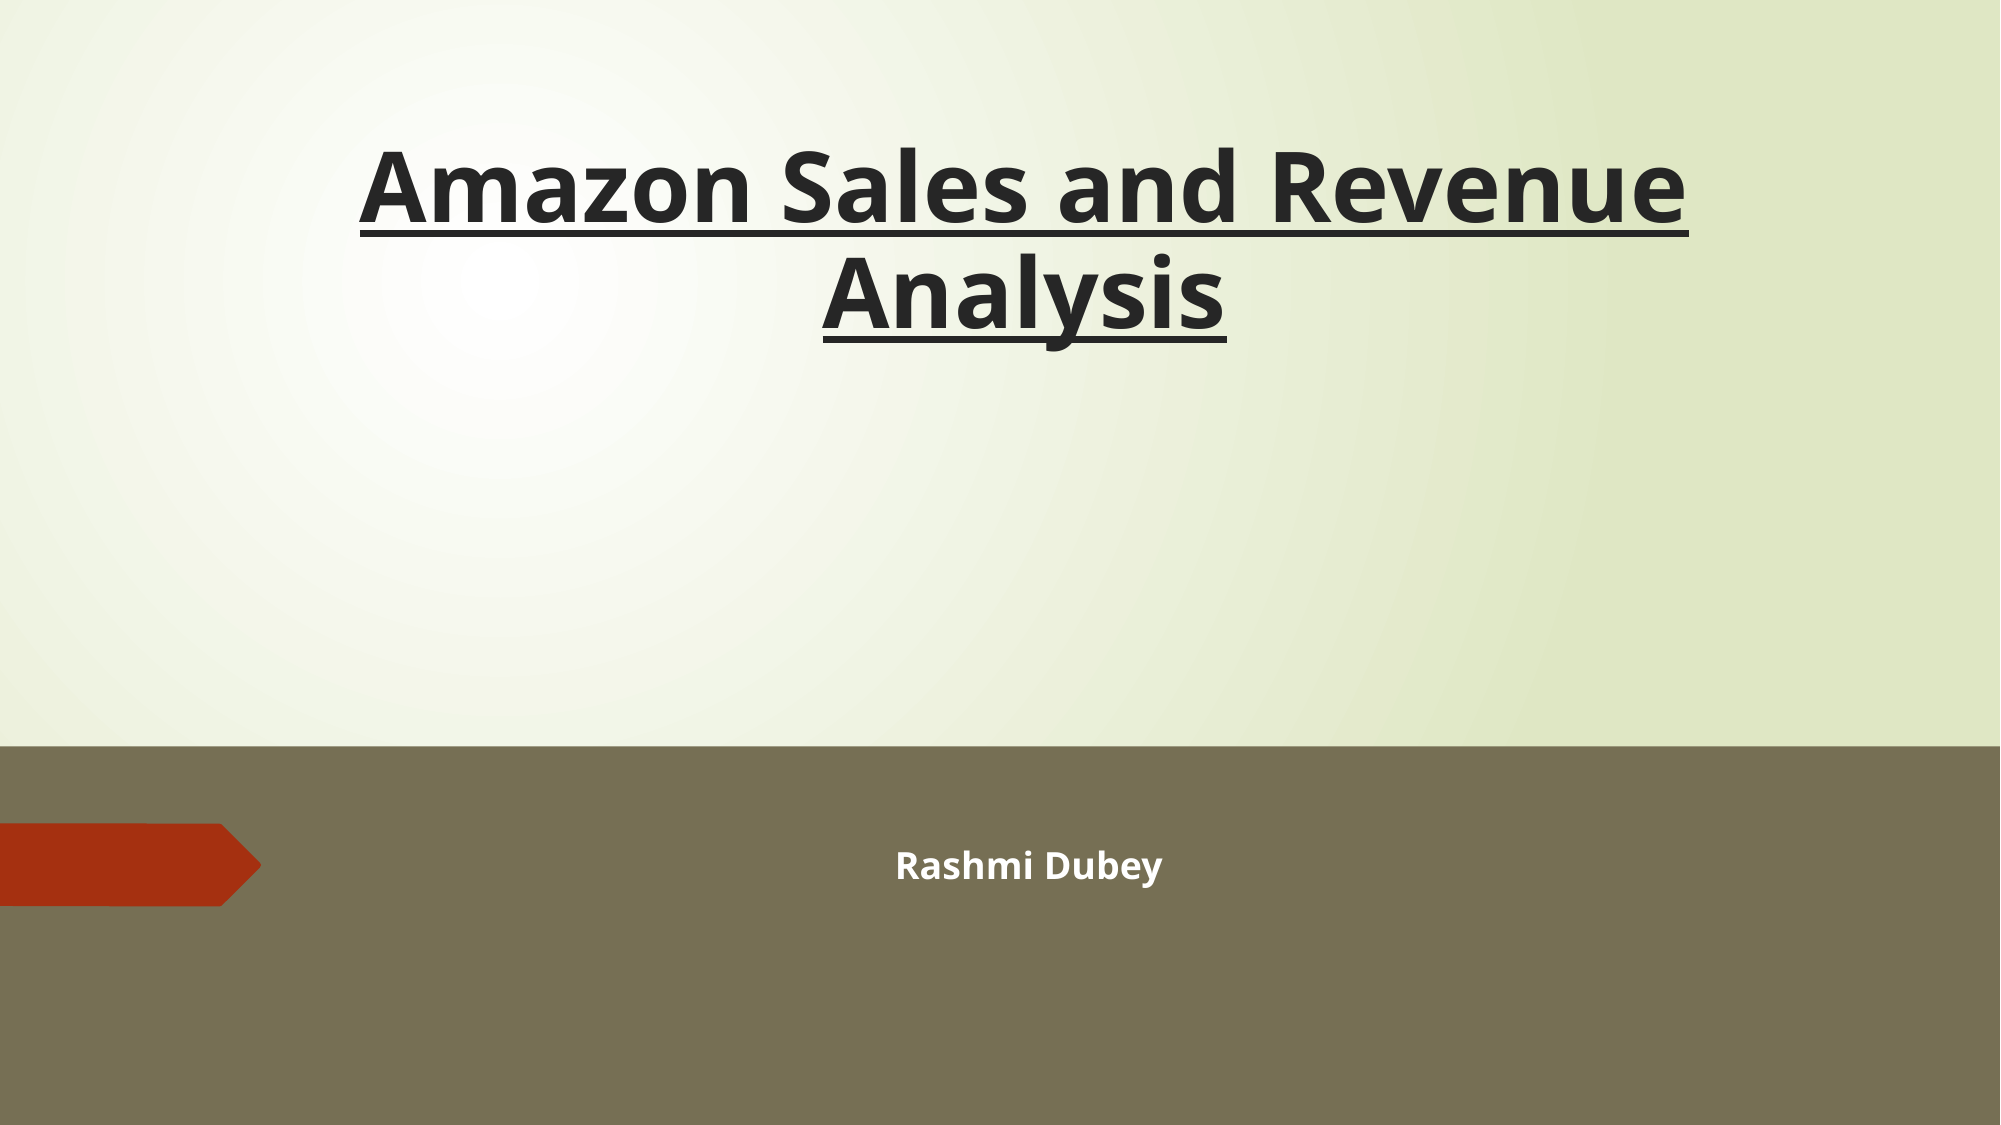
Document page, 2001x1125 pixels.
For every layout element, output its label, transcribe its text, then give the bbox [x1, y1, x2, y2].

text_box [0, 0, 2000, 745]
title Amazon Sales and Revenue Analysis [285, 128, 1764, 688]
text_box [0, 823, 262, 907]
text_box [0, 745, 2000, 1125]
subtitle Rashmi Dubey [294, 772, 1764, 958]
